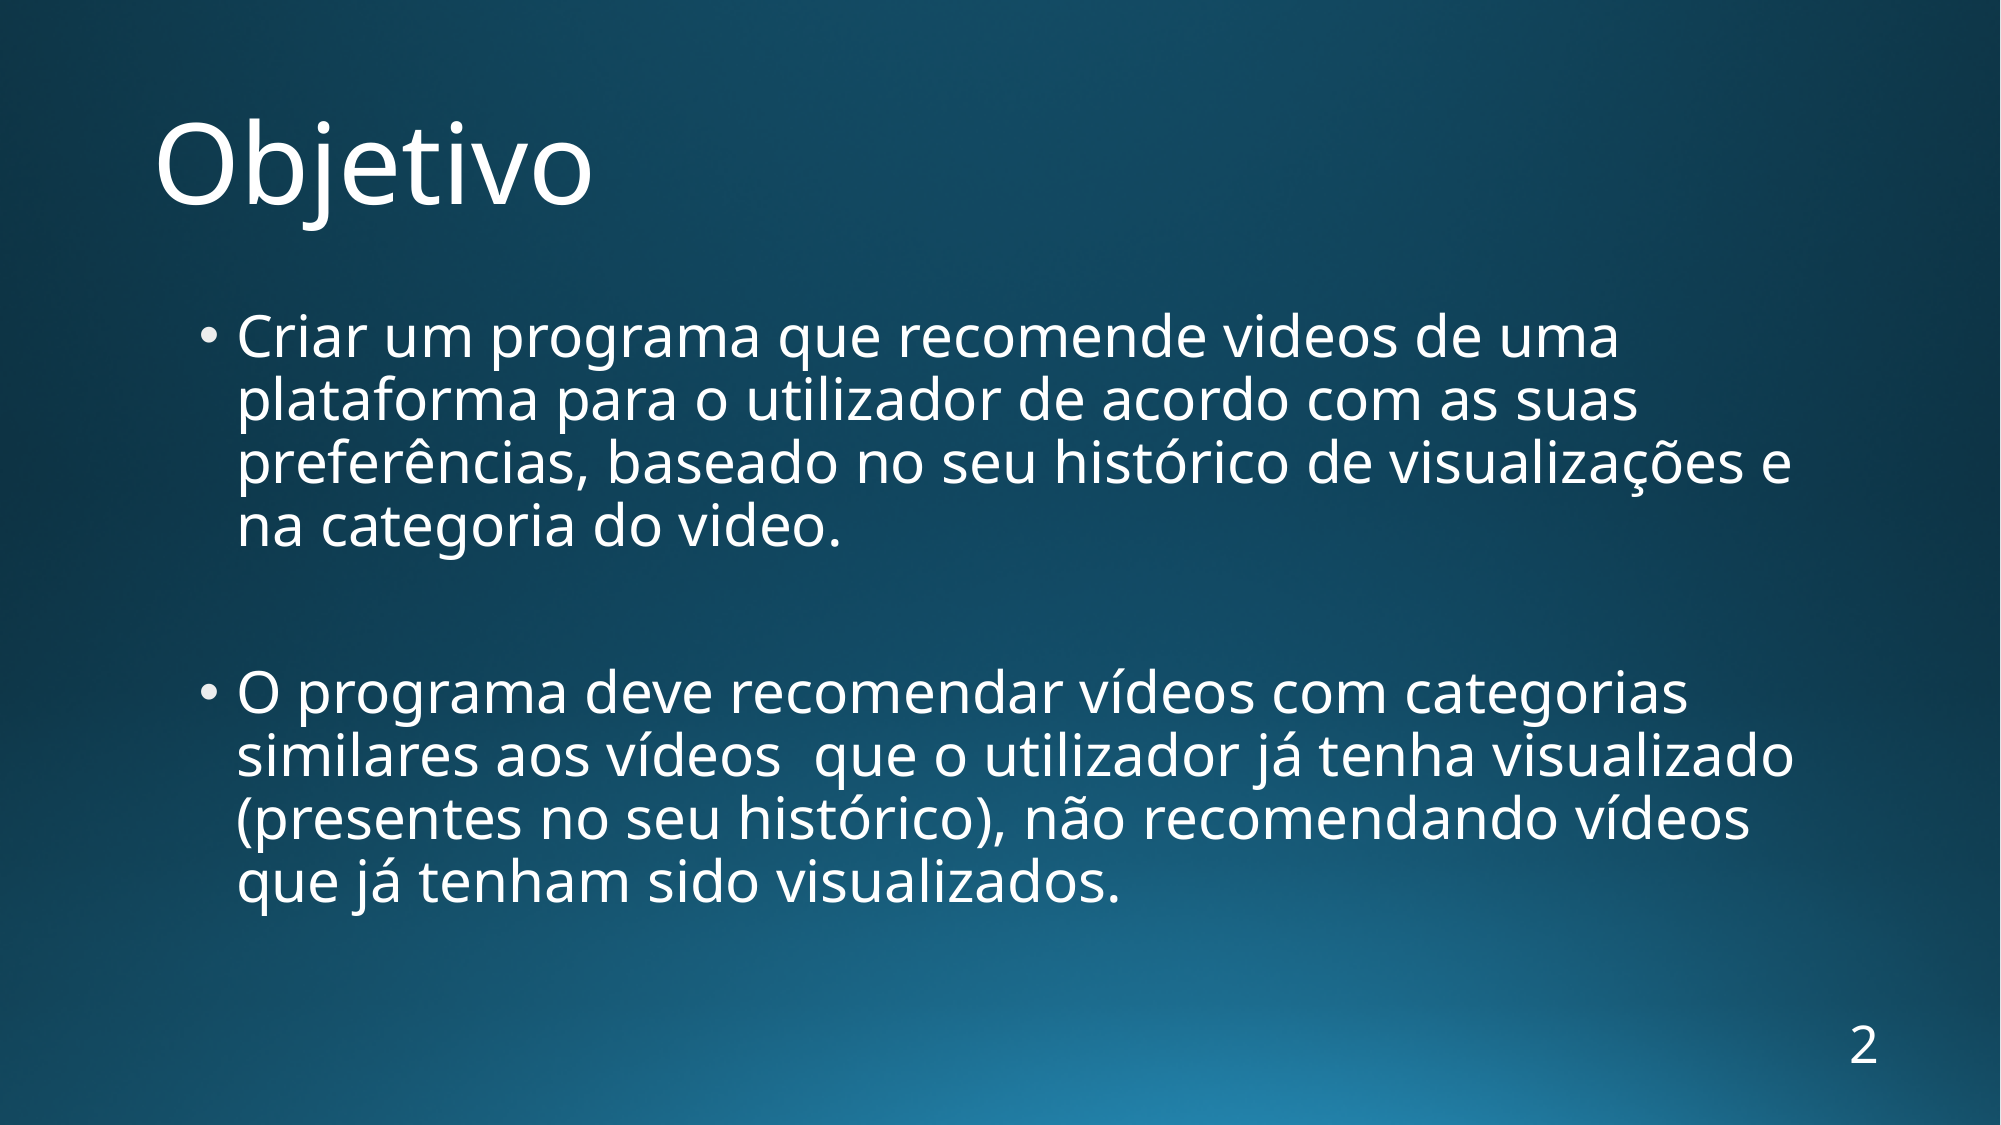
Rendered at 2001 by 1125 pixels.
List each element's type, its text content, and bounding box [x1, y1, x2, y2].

title Objetivo [137, 59, 1863, 278]
list Criar um programa que recomende videos de uma plataforma para o utilizador de acordo com as suas preferências, baseado no seu histórico de visualizações e na categoria do video. O programa deve recomendar vídeos com categorias similares aos vídeos que o utilizador já tenha visualizado (presentes no seu histórico), não recomendando vídeos que já tenham sido visualizados. [183, 299, 1863, 1014]
picture [0, 0, 2001, 1125]
text_box 2 [1834, 1004, 1908, 1082]
